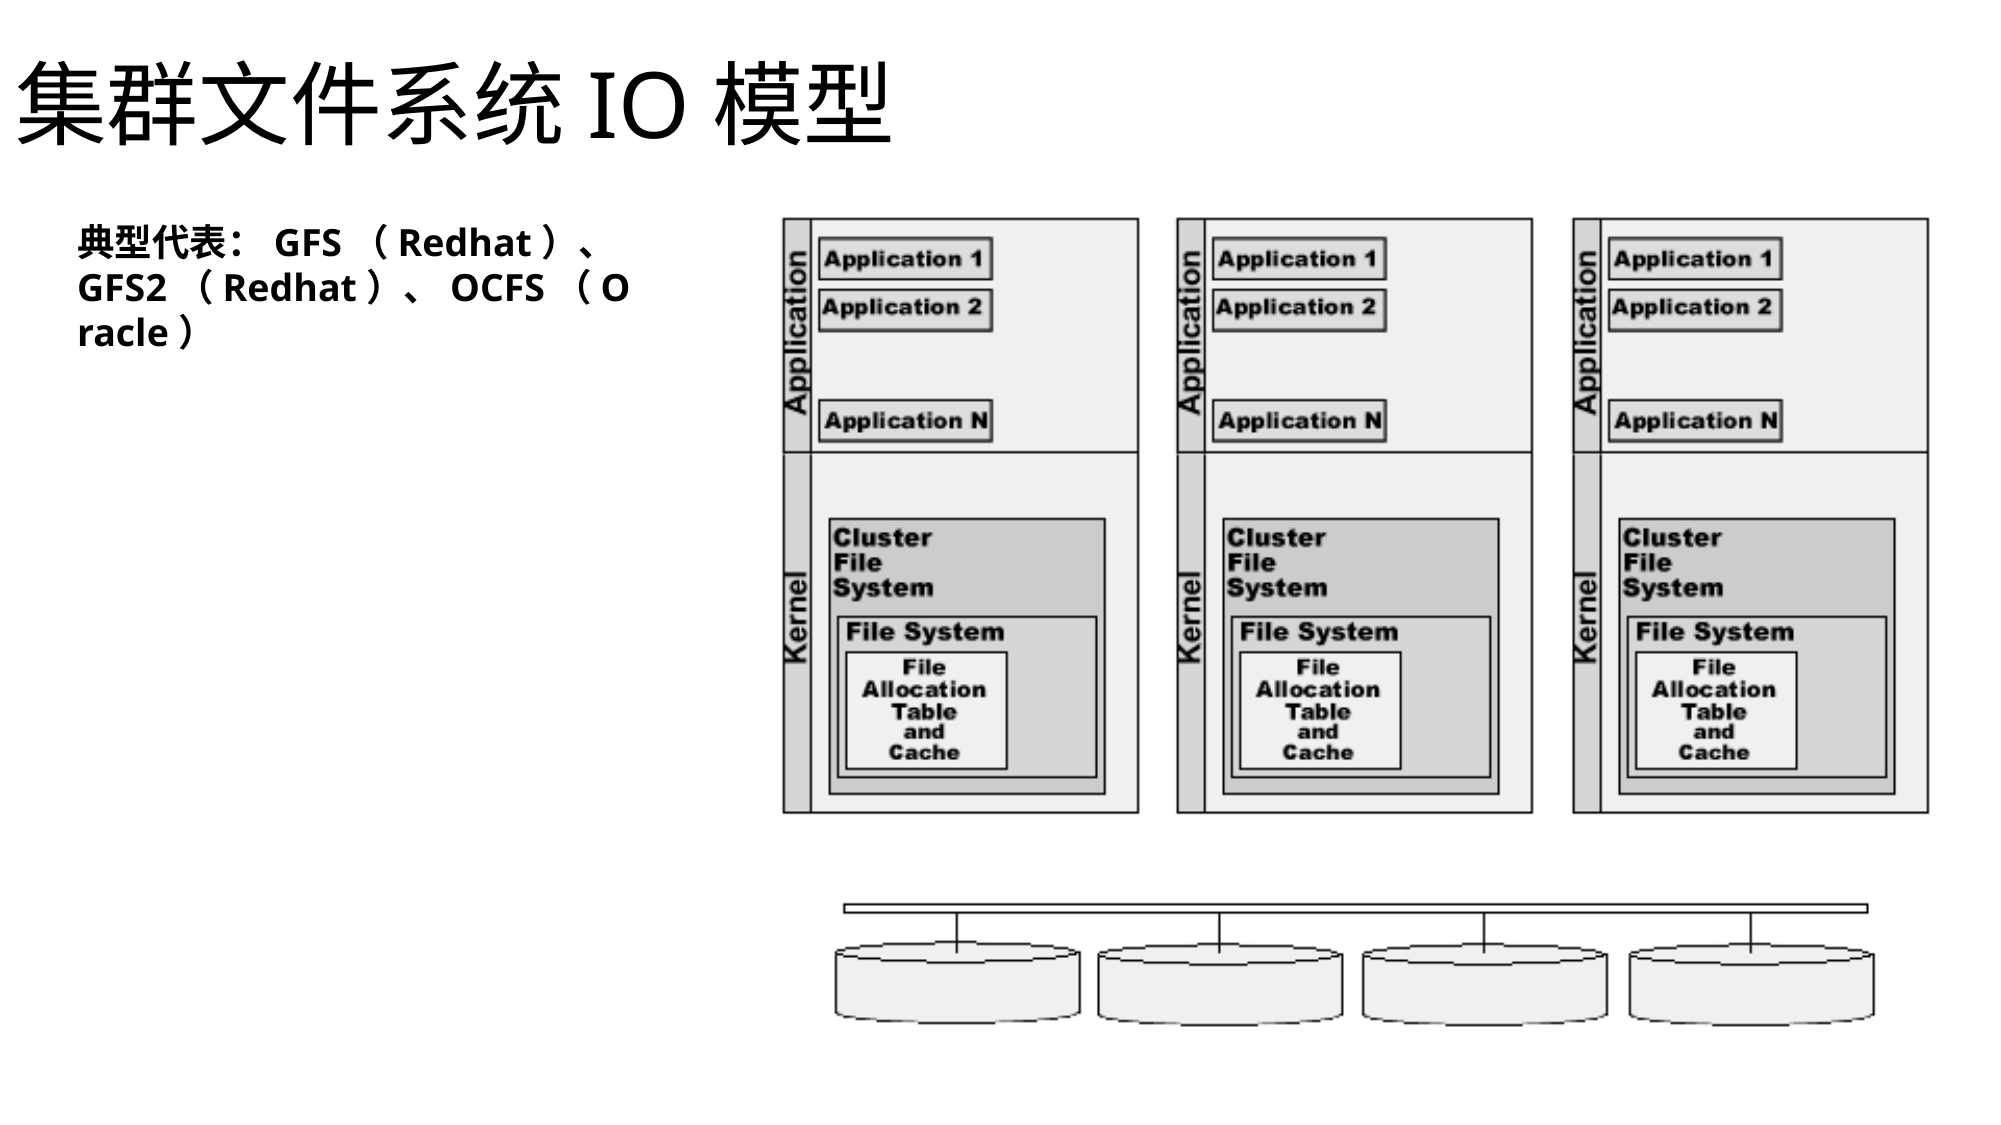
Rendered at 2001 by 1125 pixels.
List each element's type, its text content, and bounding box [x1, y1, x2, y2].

text_box 典型代表：GFS（Redhat）、GFS2（Redhat）、OCFS（Oracle） [62, 211, 661, 682]
picture [775, 157, 1942, 1033]
title 集群文件系统IO模型 [0, 0, 1725, 218]
